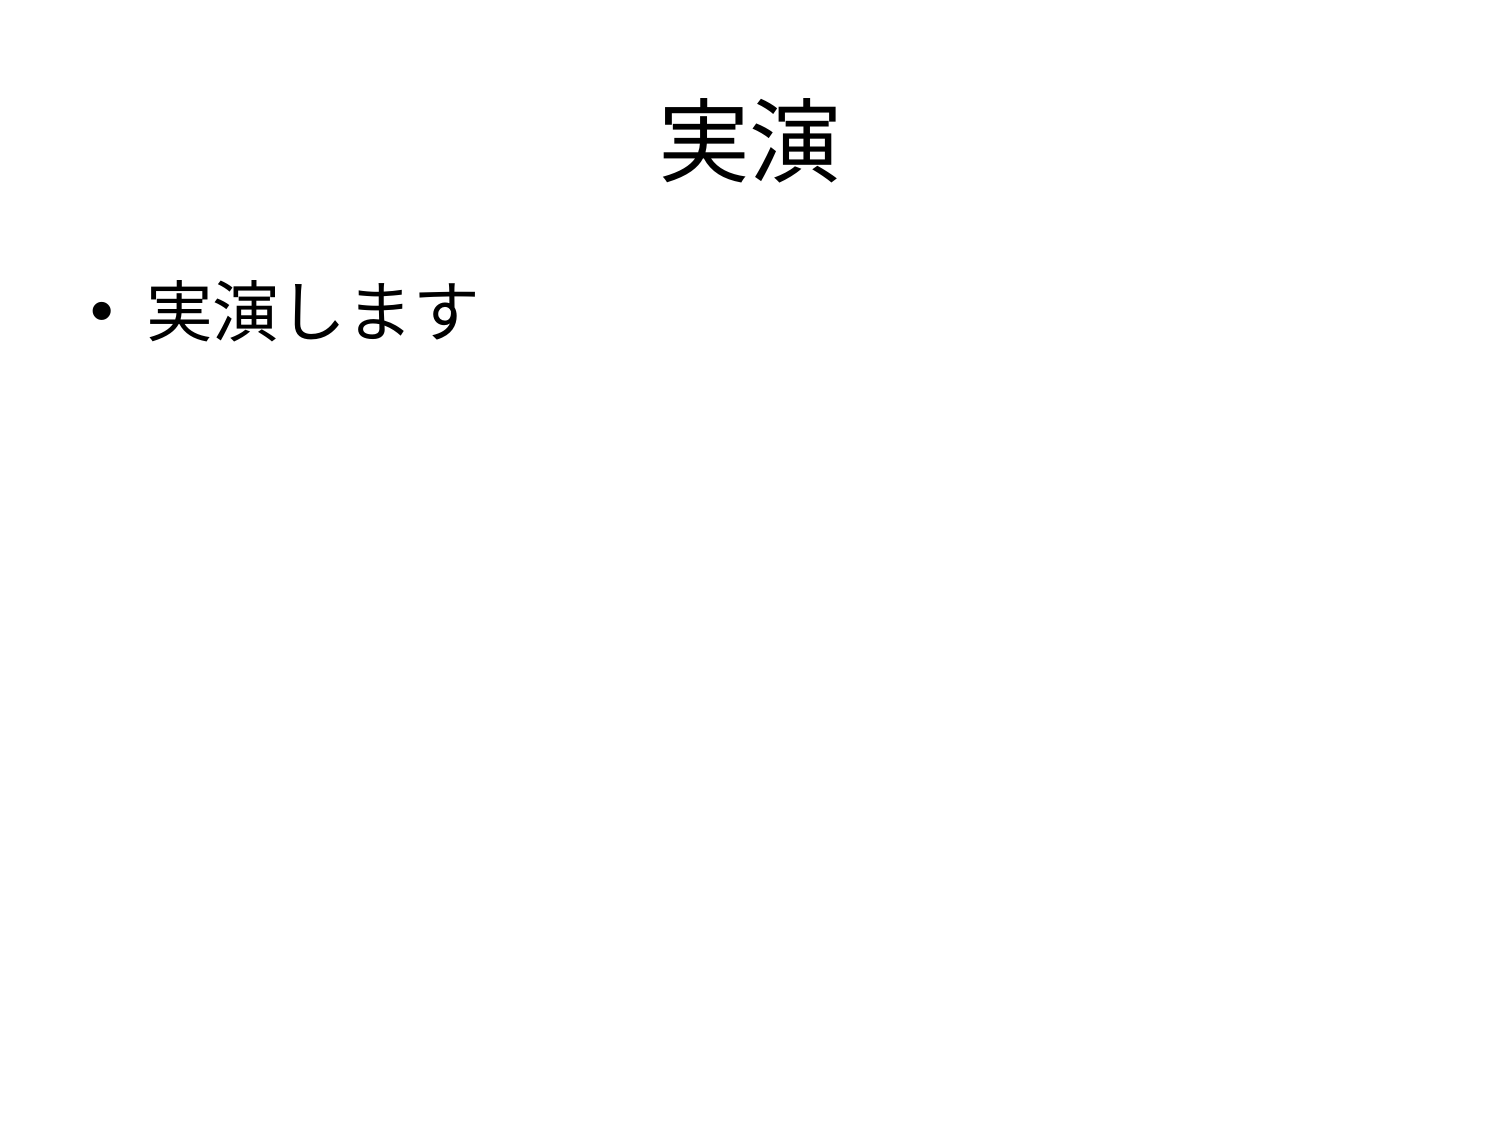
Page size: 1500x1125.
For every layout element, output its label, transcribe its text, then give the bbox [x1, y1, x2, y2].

title 実演 [75, 45, 1425, 233]
list 実演します [75, 262, 1425, 1005]
